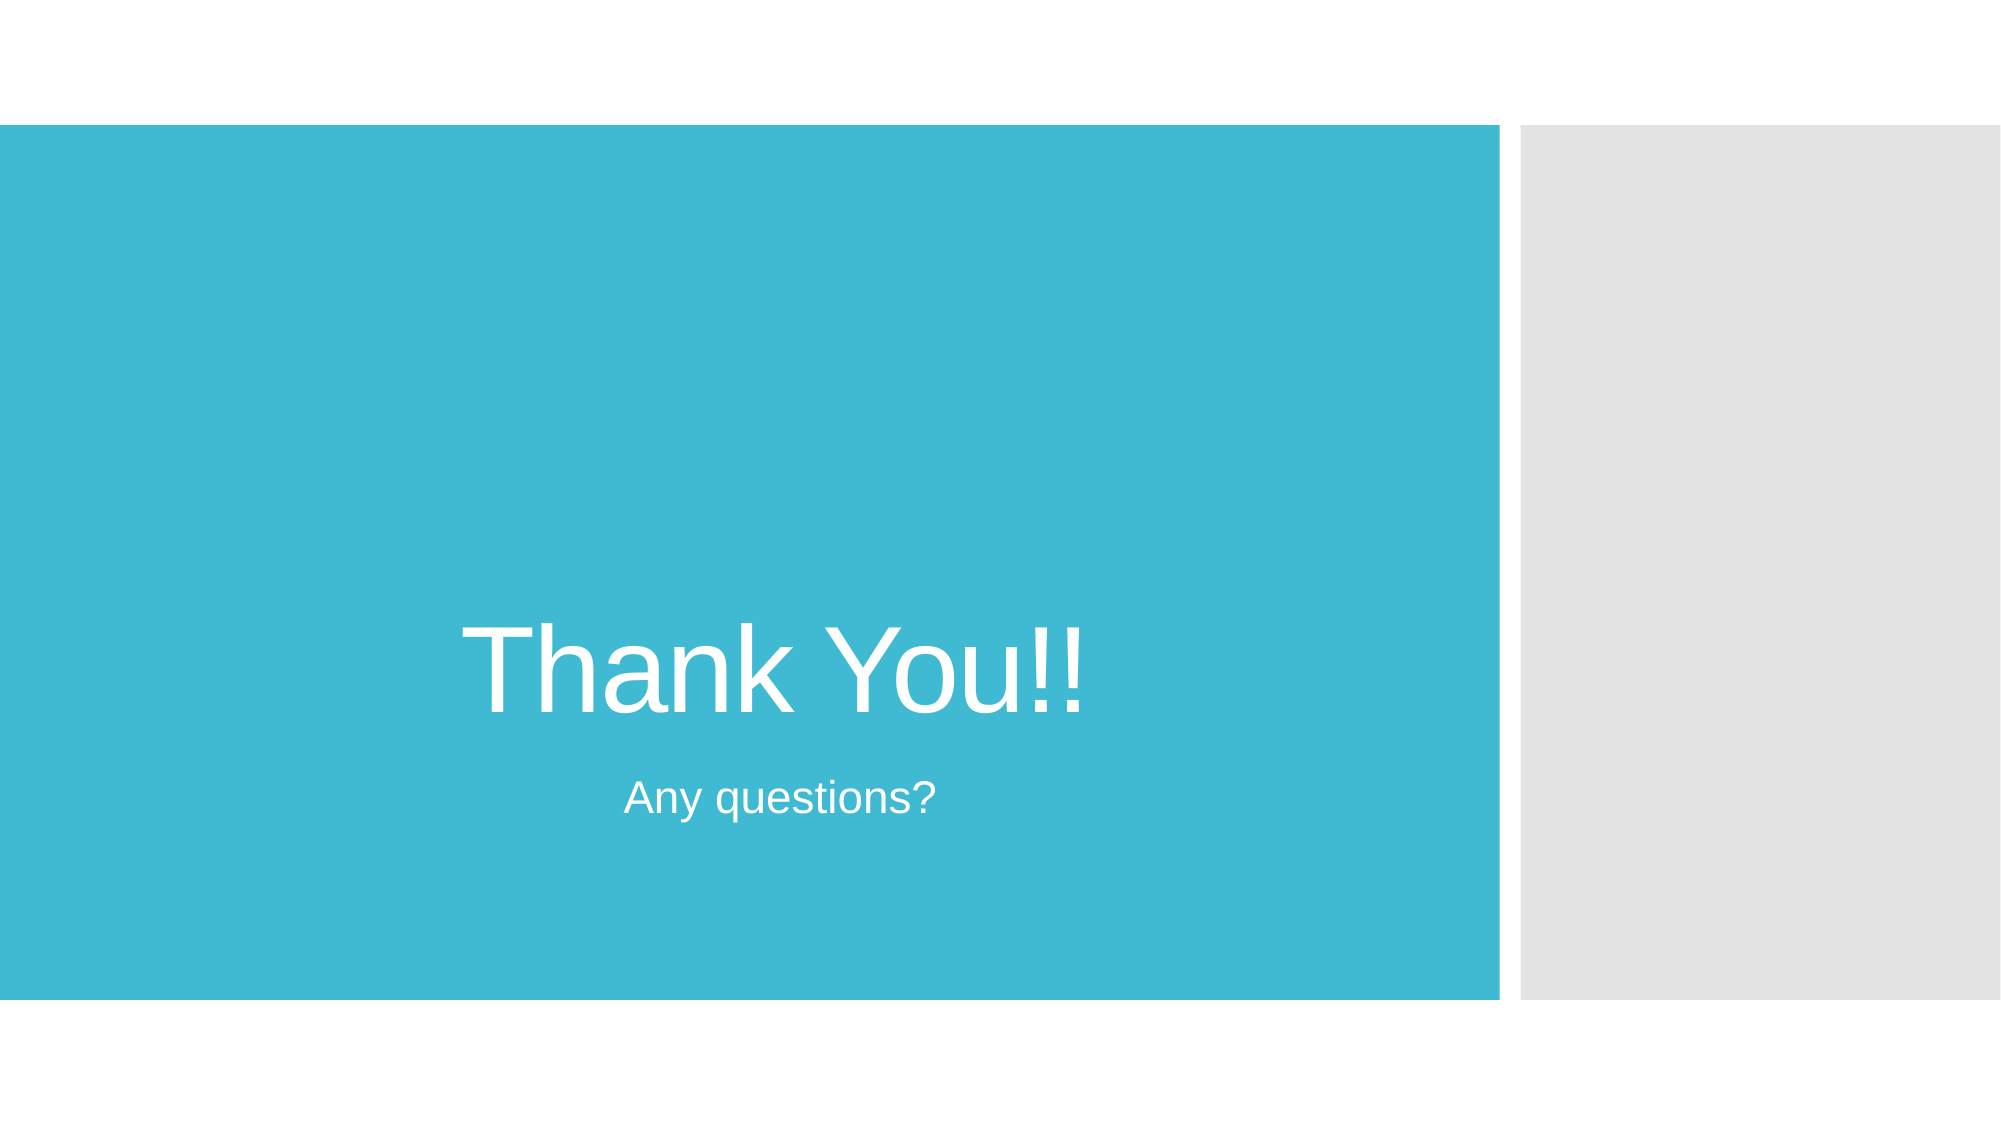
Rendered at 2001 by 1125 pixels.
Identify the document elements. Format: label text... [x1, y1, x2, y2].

title Thank You!! [175, 213, 1376, 747]
subtitle Any questions? [180, 766, 1381, 917]
